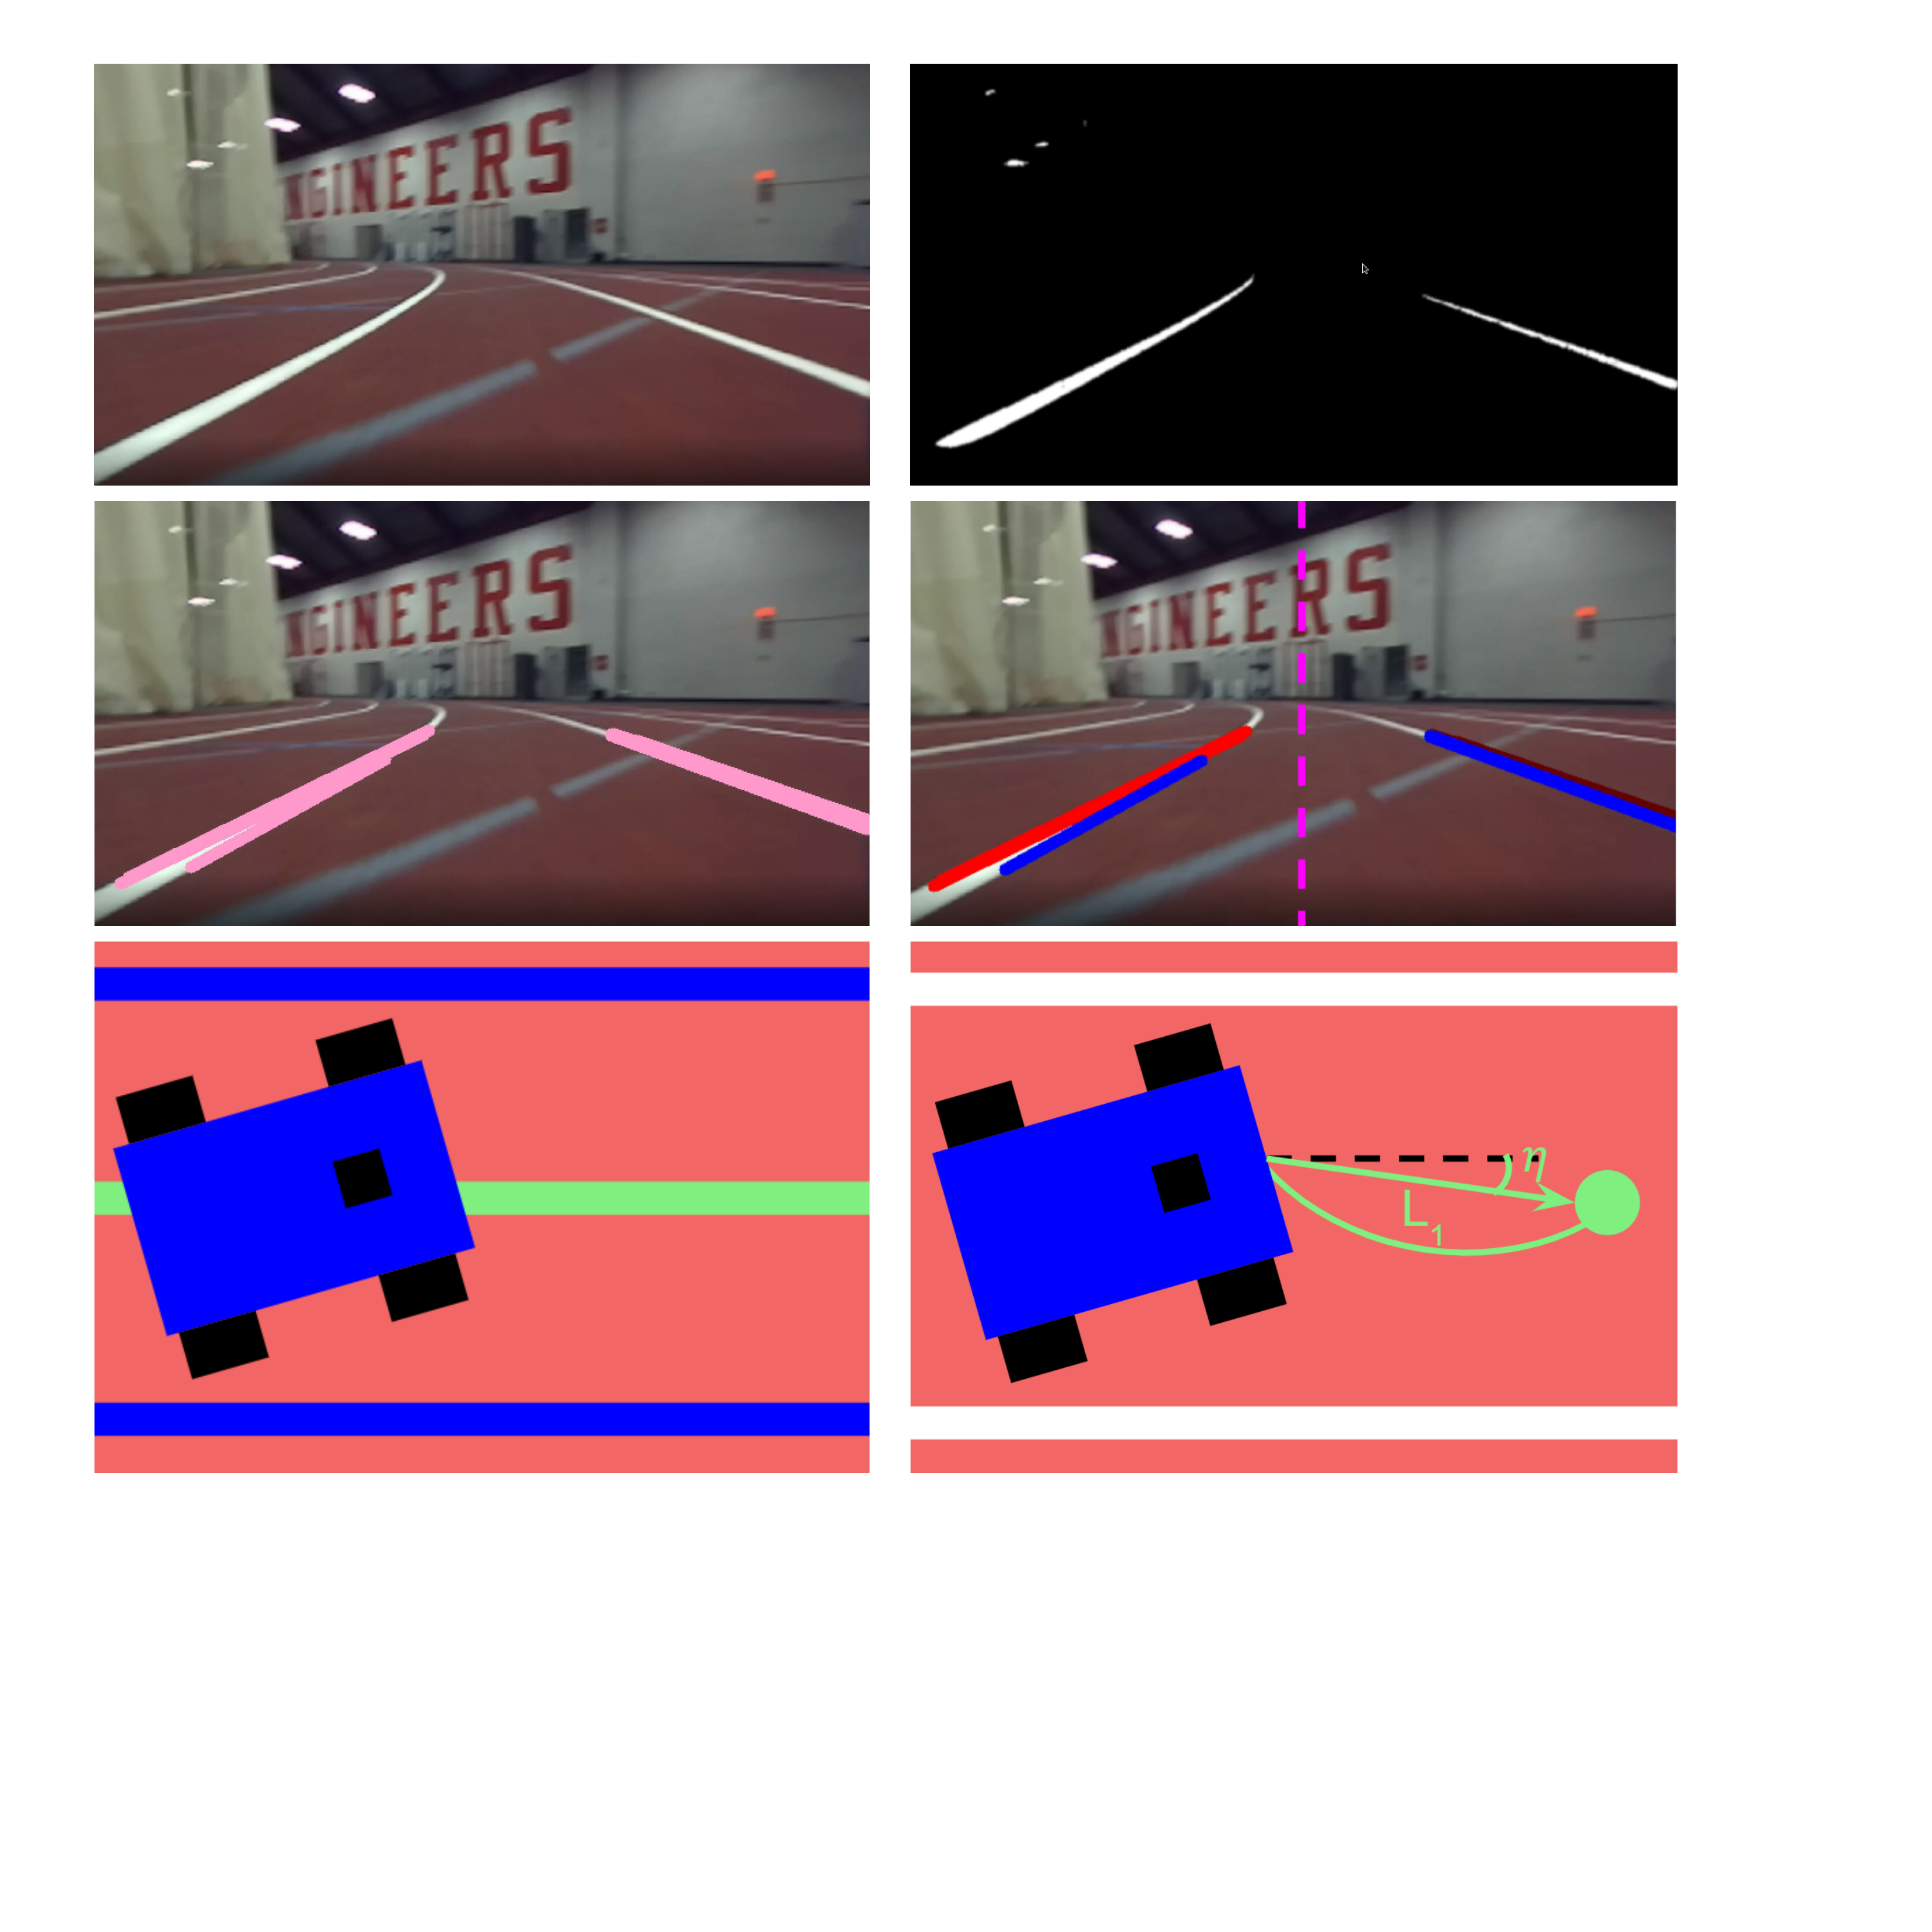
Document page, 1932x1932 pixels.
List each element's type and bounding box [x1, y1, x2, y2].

picture [910, 942, 1678, 1473]
picture [94, 501, 870, 926]
picture [910, 64, 1678, 486]
picture [910, 501, 1676, 926]
picture [94, 64, 870, 486]
picture [94, 942, 870, 1473]
